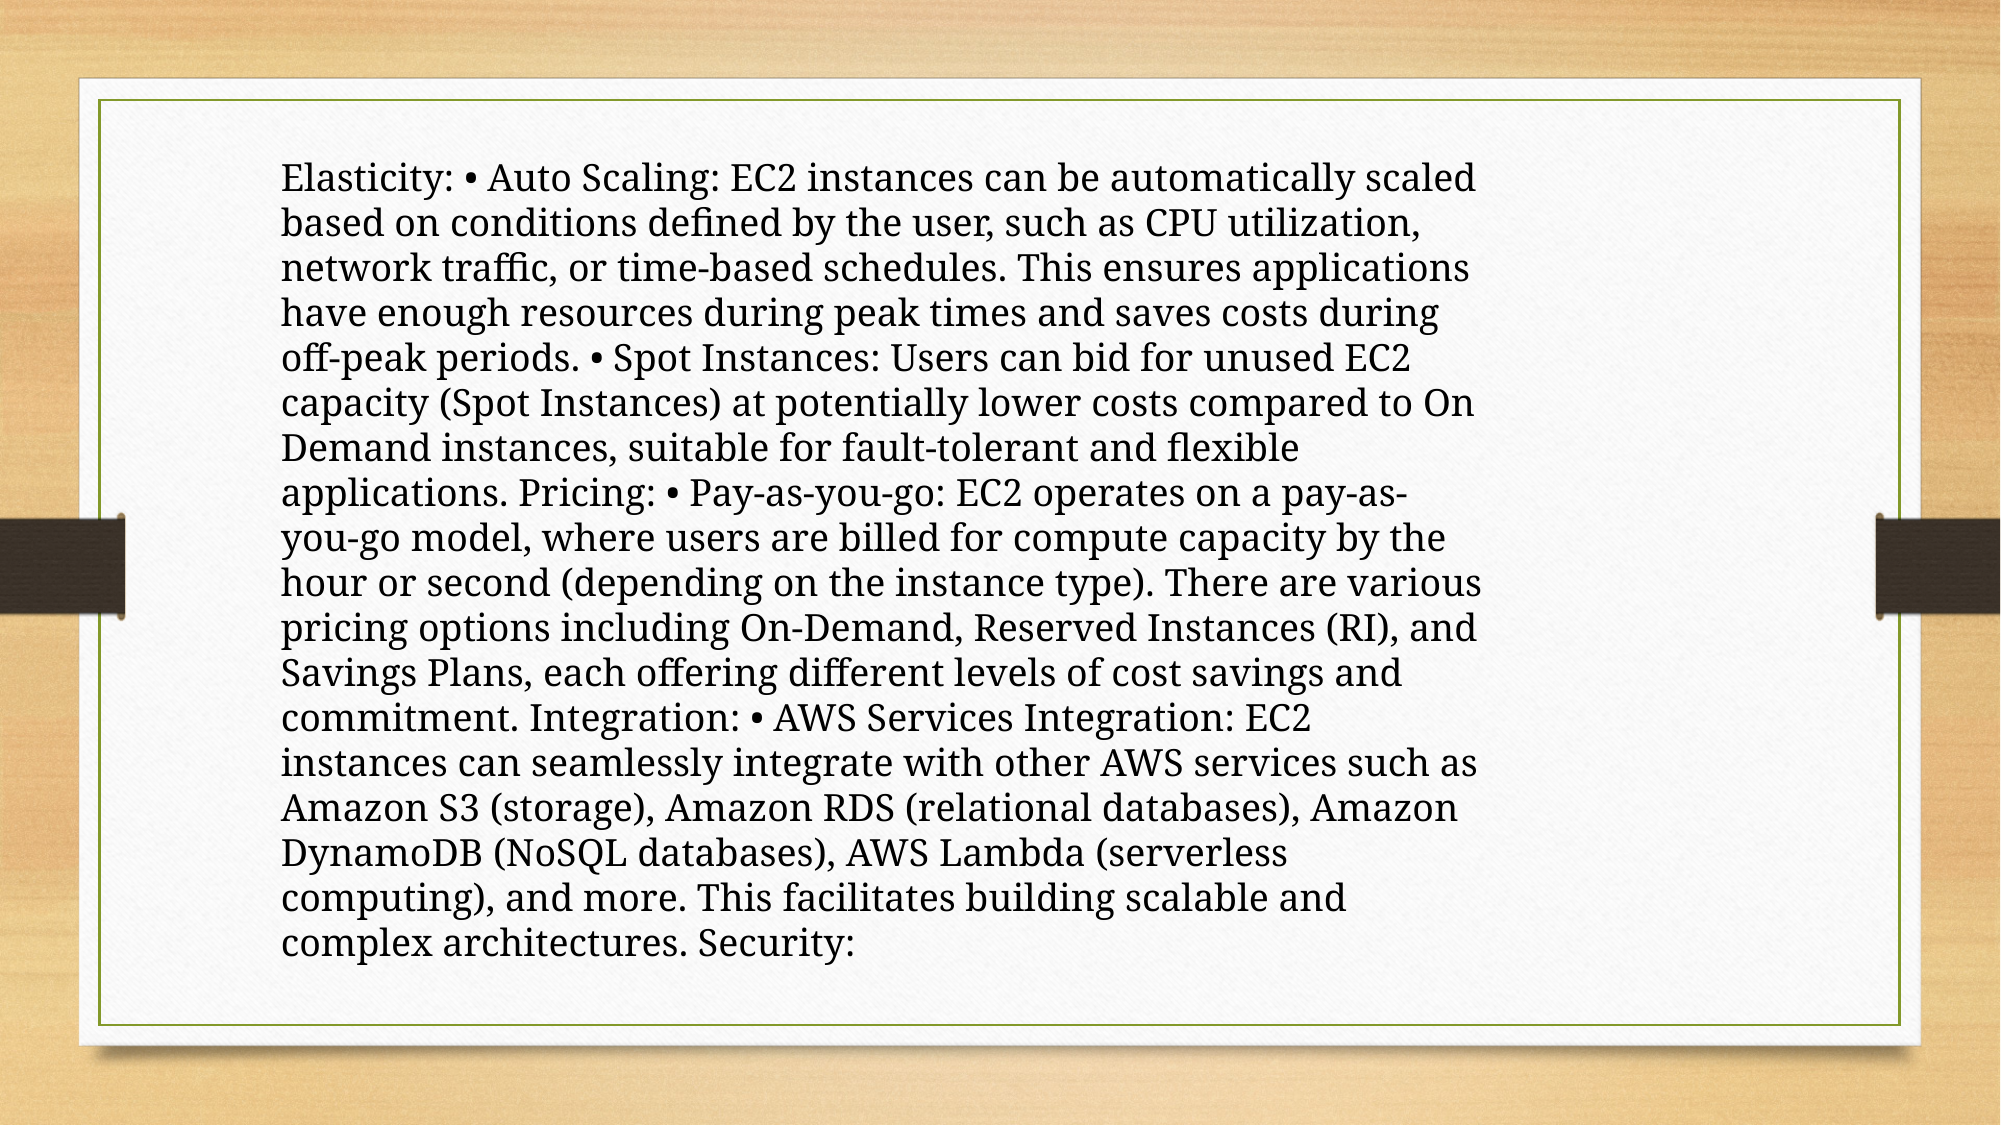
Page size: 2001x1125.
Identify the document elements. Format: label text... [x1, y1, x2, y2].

text_box Elasticity: • Auto Scaling: EC2 instances can be automatically scaled based on conditions defined by the user, such as CPU utilization, network traffic, or time-based schedules. This ensures applications have enough resources during peak times and saves costs during off-peak periods. • Spot Instances: Users can bid for unused EC2 capacity (Spot Instances) at potentially lower costs compared to On Demand instances, suitable for fault-tolerant and flexible applications. Pricing: • Pay-as-you-go: EC2 operates on a pay-as-you-go model, where users are billed for compute capacity by the hour or second (depending on the instance type). There are various pricing options including On-Demand, Reserved Instances (RI), and Savings Plans, each offering different levels of cost savings and commitment. Integration: • AWS Services Integration: EC2 instances can seamlessly integrate with other AWS services such as Amazon S3 (storage), Amazon RDS (relational databases), Amazon DynamoDB (NoSQL databases), AWS Lambda (serverless computing), and more. This facilitates building scalable and complex architectures. Security: [266, 146, 1502, 972]
picture [0, 0, 2001, 1125]
